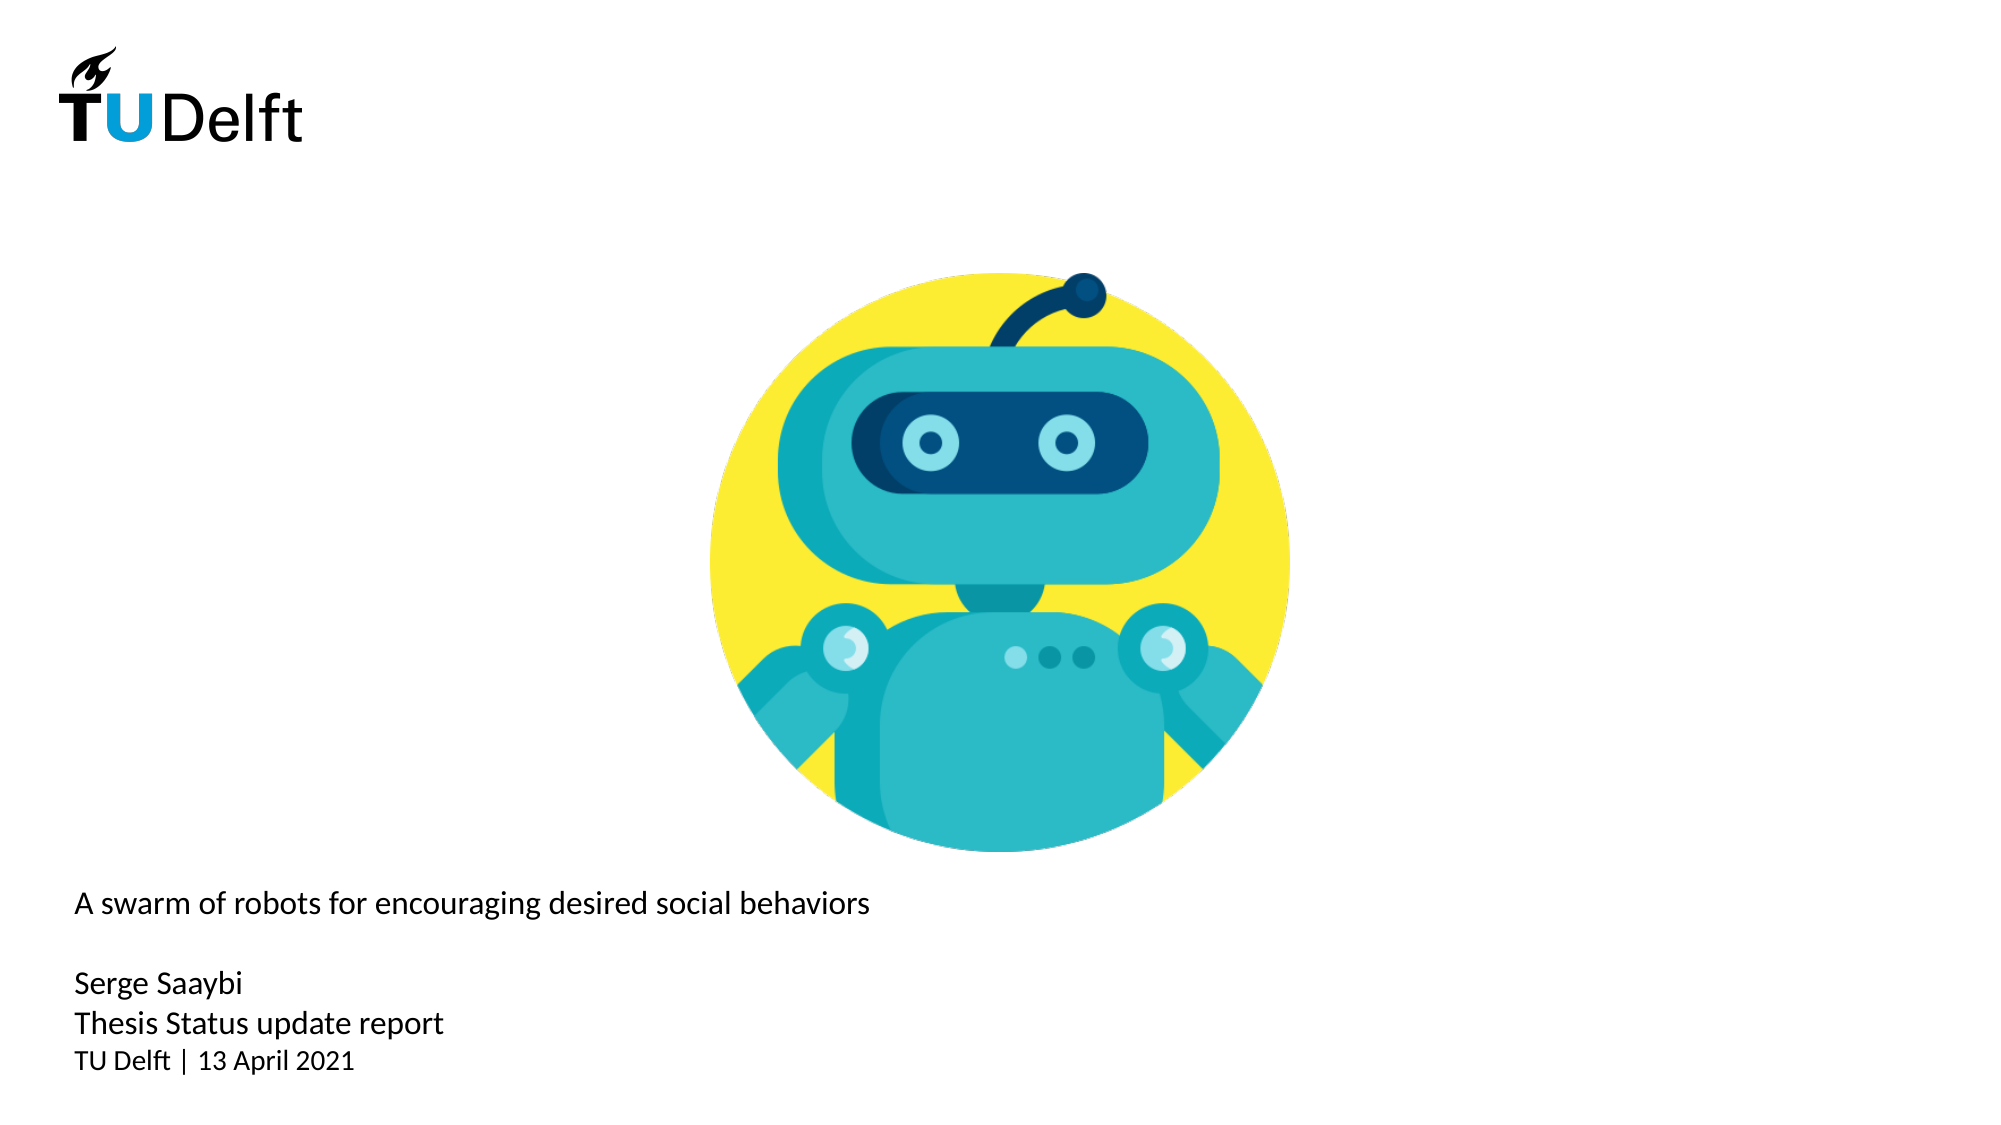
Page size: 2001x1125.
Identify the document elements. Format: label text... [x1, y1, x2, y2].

text_box A swarm of robots for encouraging desired social behaviors Serge Saaybi Thesis Status update report TU Delft | 13 April 2021 [59, 873, 1683, 1084]
picture [59, 23, 302, 142]
picture [710, 273, 1290, 852]
